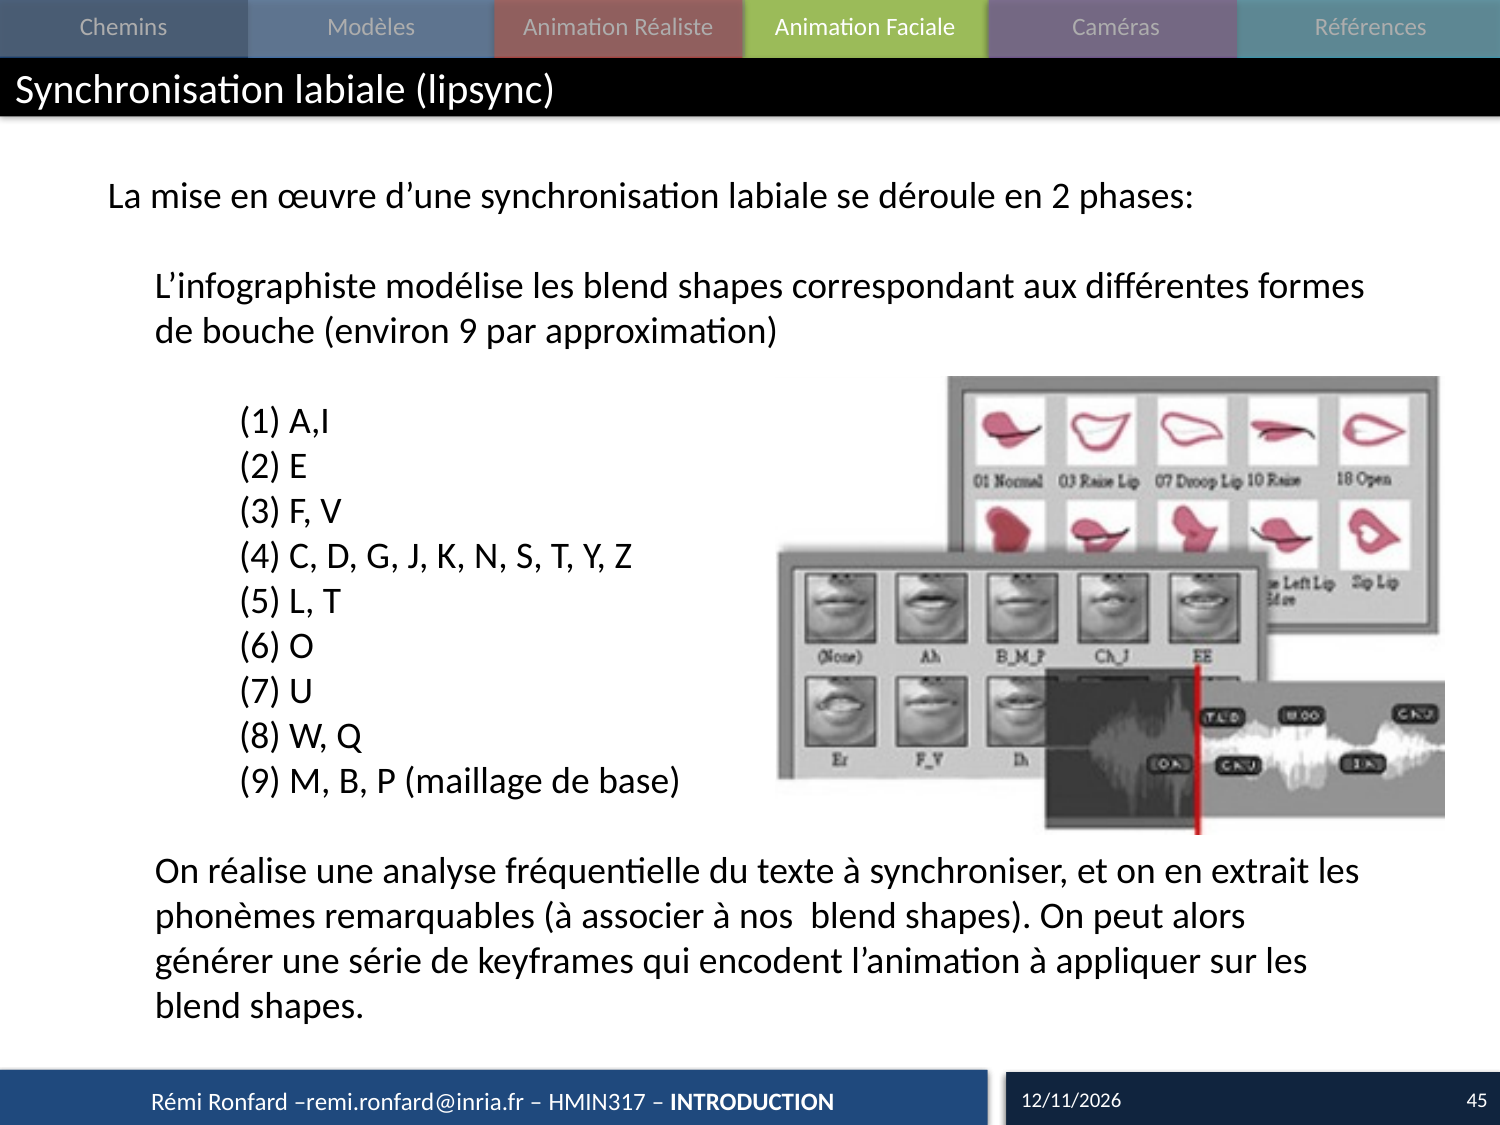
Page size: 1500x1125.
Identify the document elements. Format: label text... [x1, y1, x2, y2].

footer Rémi Ronfard –remi.ronfard@inria.fr – HMIN317 – INTRODUCTION [0, 1072, 988, 1125]
picture [775, 375, 1445, 835]
slide_number 45 [1153, 1071, 1500, 1125]
title Synchronisation labiale (lipsync) [0, 58, 1500, 117]
text_box La mise en œuvre d’une synchronisation labiale se déroule en 2 phases: L’infographiste modélise les blend shapes correspondant aux différentes formes de bouche (environ 9 par approximation) (1) A,I (2) E (3) F, V (4) C, D, G, J, K, N, S, T, Y, Z (5) L, T (6) O (7) U (8) W, Q (9) M, B, P (maillage de base) On réalise une analyse fréquentielle du texte à synchroniser, et on en extrait les phonèmes remarquables (à associer à nos blend shapes). On peut alors générer une série de keyframes qui encodent l’animation à appliquer sur les blend shapes. [100, 163, 1376, 1034]
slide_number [1006, 1070, 1153, 1125]
